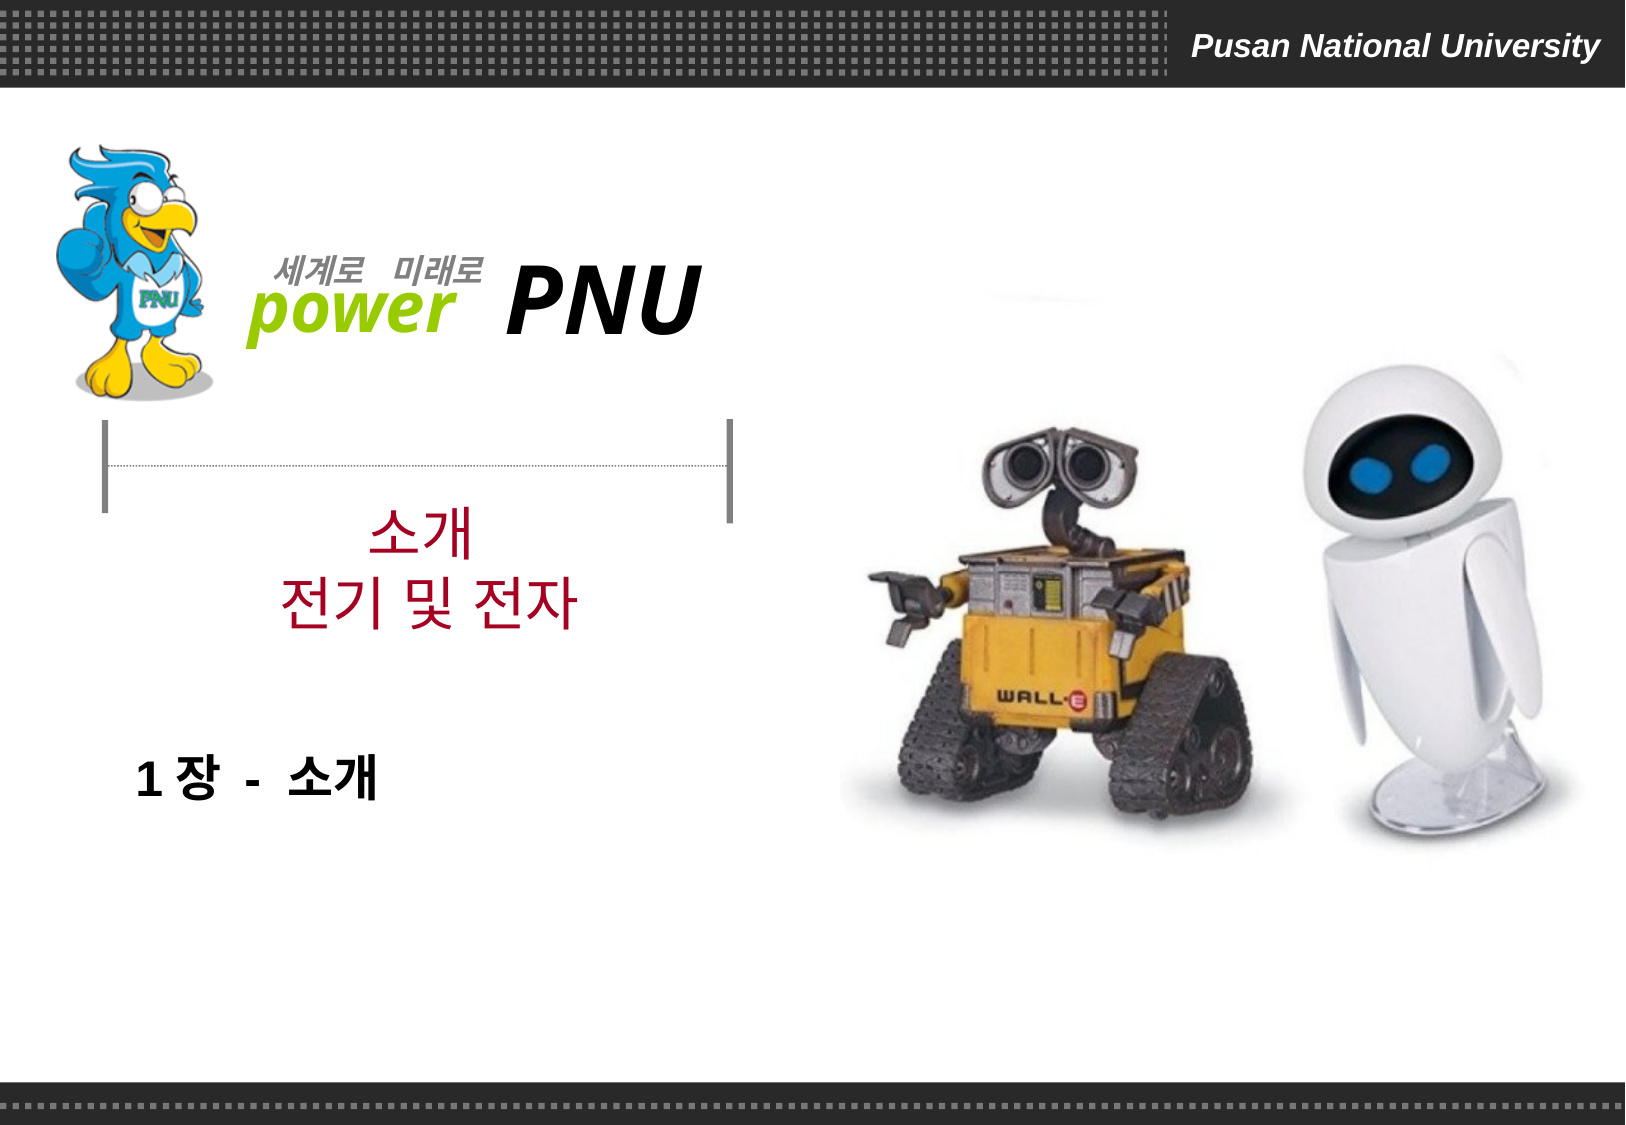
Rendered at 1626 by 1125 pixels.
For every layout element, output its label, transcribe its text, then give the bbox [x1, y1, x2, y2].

picture [840, 171, 1594, 972]
title 소개 전기 및 전자 [21, 479, 837, 655]
picture [55, 144, 214, 420]
subtitle 1장 - 소개 [120, 745, 742, 853]
